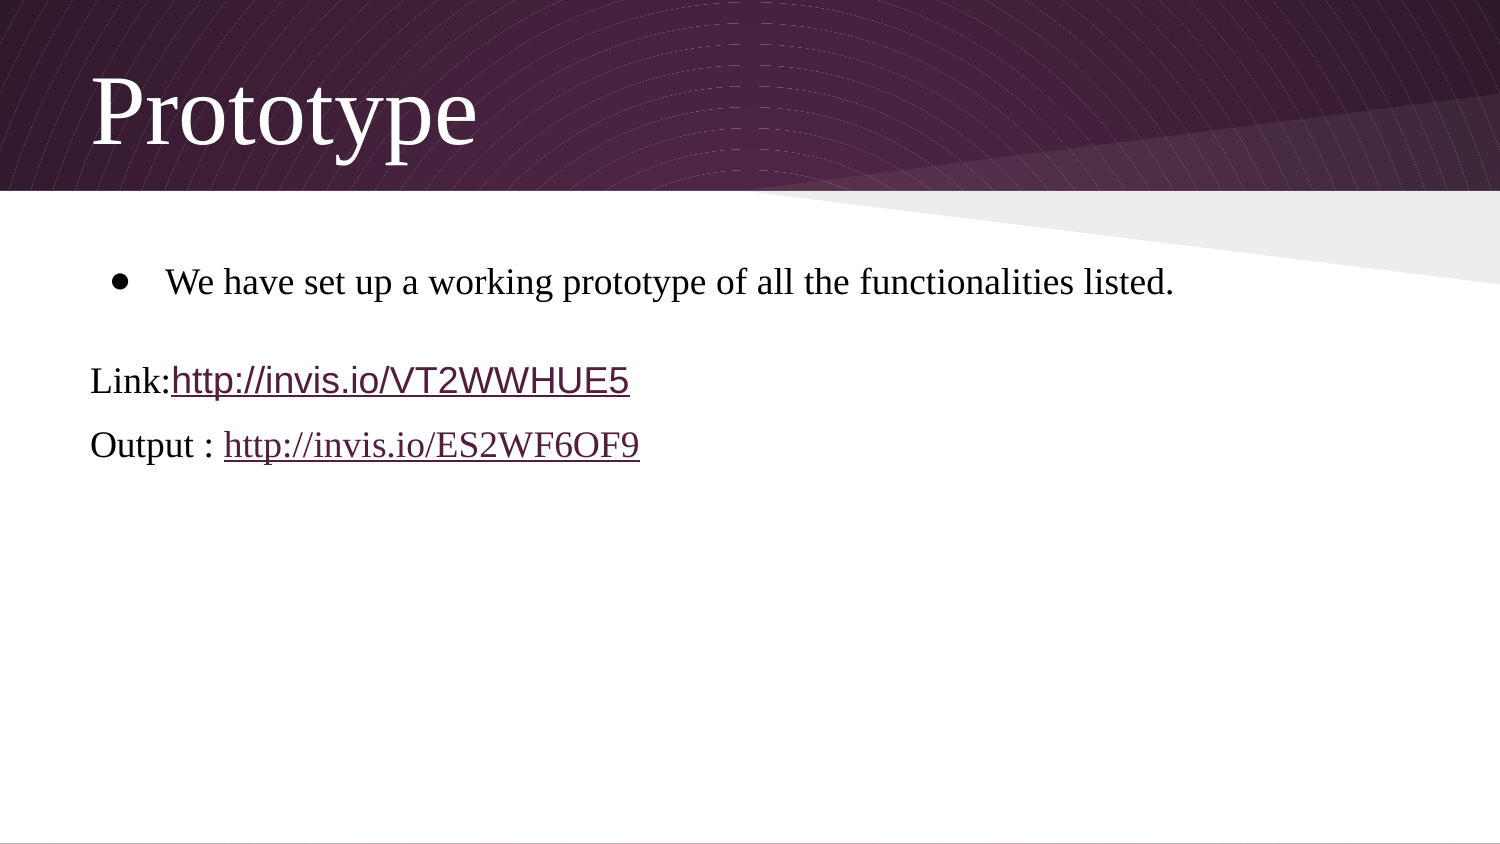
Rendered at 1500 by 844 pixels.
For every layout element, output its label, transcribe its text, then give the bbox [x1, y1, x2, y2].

title Prototype [75, 33, 1425, 175]
list We have set up a working prototype of all the functionalities listed. Link:http://invis.io/VT2WWHUE5 Output : http://invis.io/ES2WF6OF9 [75, 196, 1425, 808]
